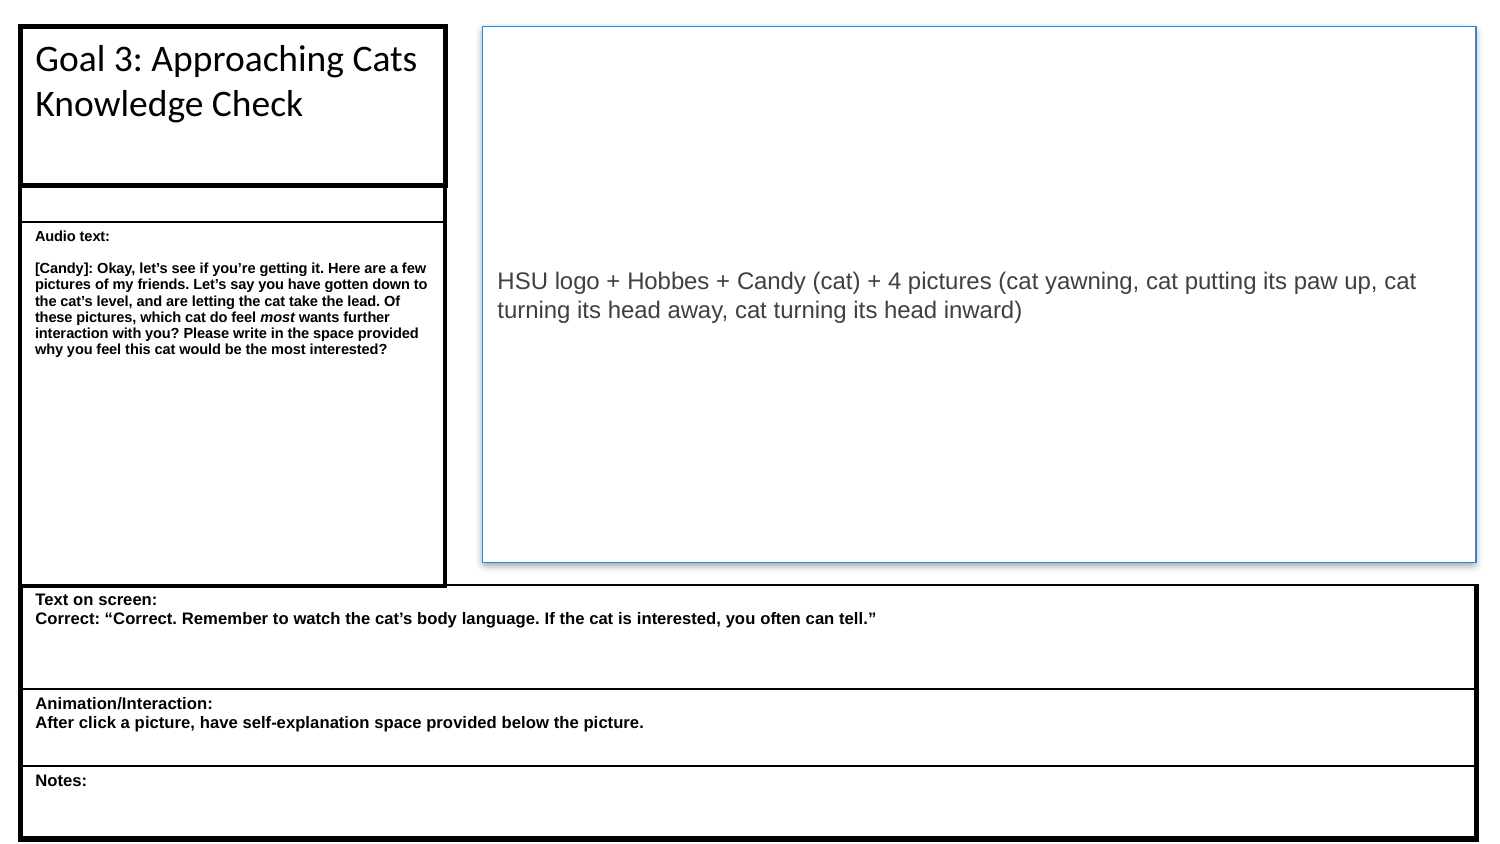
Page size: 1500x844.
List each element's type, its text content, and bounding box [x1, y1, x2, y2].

table_header [22, 188, 443, 221]
table_cell Notes: [23, 767, 1474, 836]
text_box HSU logo + Hobbes + Candy (cat) + 4 pictures (cat yawning, cat putting its paw up, cat turning its head away, cat turning its head inward) [482, 26, 1477, 563]
text_box Goal 3: Approaching Cats Knowledge Check [20, 26, 446, 186]
table_header Text on screen: Correct: “Correct. Remember to watch the cat’s body language. If the cat is interested, you often can tell.” [23, 586, 1474, 688]
table_cell Audio text: [Candy]: Okay, let’s see if you’re getting it. Here are a few pictures of my friends. Let’s say you have gotten down to the cat’s level, and are letting the cat take the lead. Of these pictures, which cat do feel most wants further interaction with you? Please write in the space provided why you feel this cat would be the most interested? [22, 223, 443, 584]
table_cell Animation/Interaction: After click a picture, have self-explanation space provided below the picture. [23, 690, 1474, 765]
